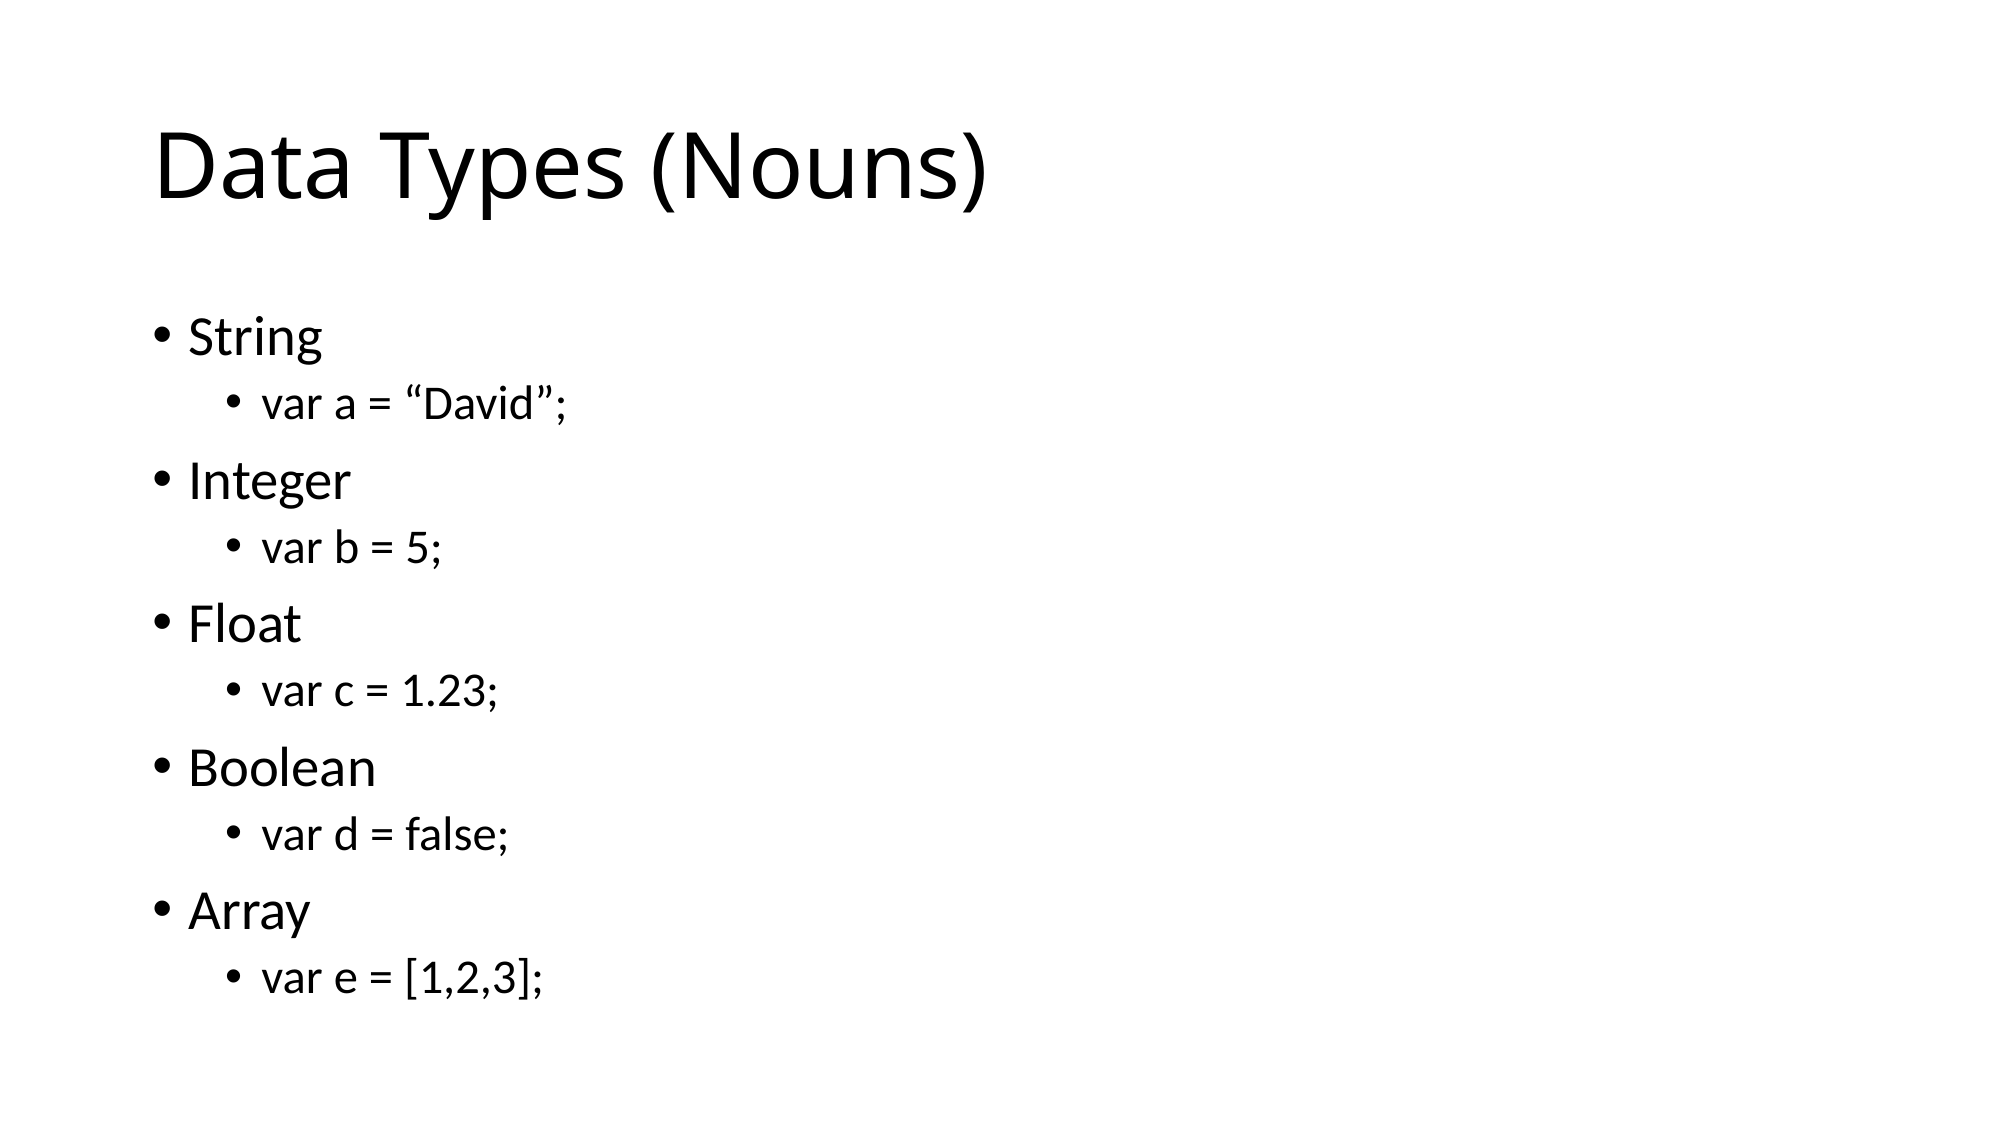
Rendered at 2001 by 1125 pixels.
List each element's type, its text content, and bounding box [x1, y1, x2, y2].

title Data Types (Nouns) [137, 59, 1863, 278]
list String var a = “David”; Integer var b = 5; Float var c = 1.23; Boolean var d = false; Array var e = [1,2,3]; [137, 299, 1863, 1014]
